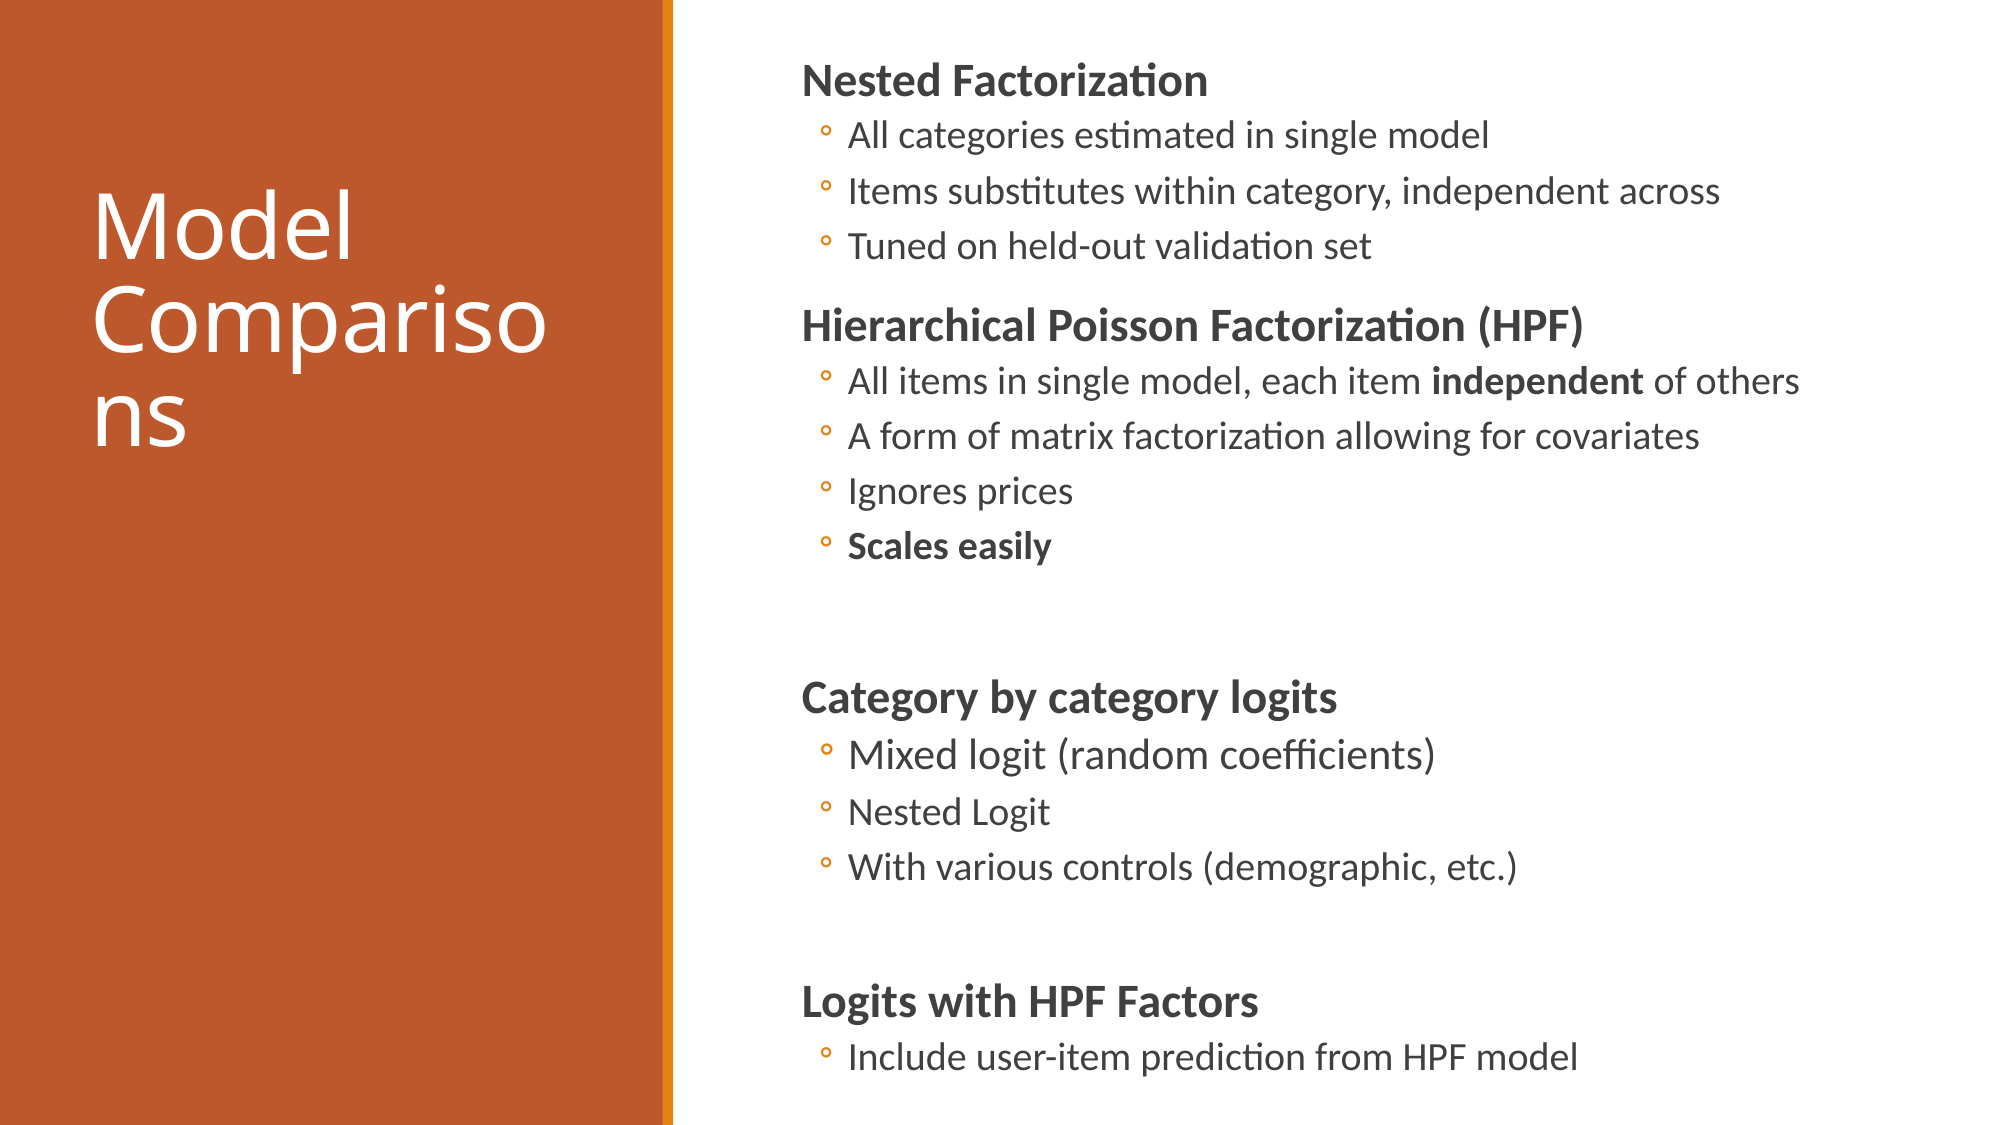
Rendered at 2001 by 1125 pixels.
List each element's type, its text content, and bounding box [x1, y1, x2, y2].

list Nested Factorization All categories estimated in single model Items substitutes within category, independent across Tuned on held-out validation set Hierarchical Poisson Factorization (HPF) All items in single model, each item independent of others A form of matrix factorization allowing for covariates Ignores prices Scales easily Category by category logits Mixed logit (random coefficients) Nested Logit With various controls (demographic, etc.) Logits with HPF Factors Include user-item prediction from HPF model [787, 47, 1853, 1089]
title Model Comparisons [75, 97, 600, 473]
